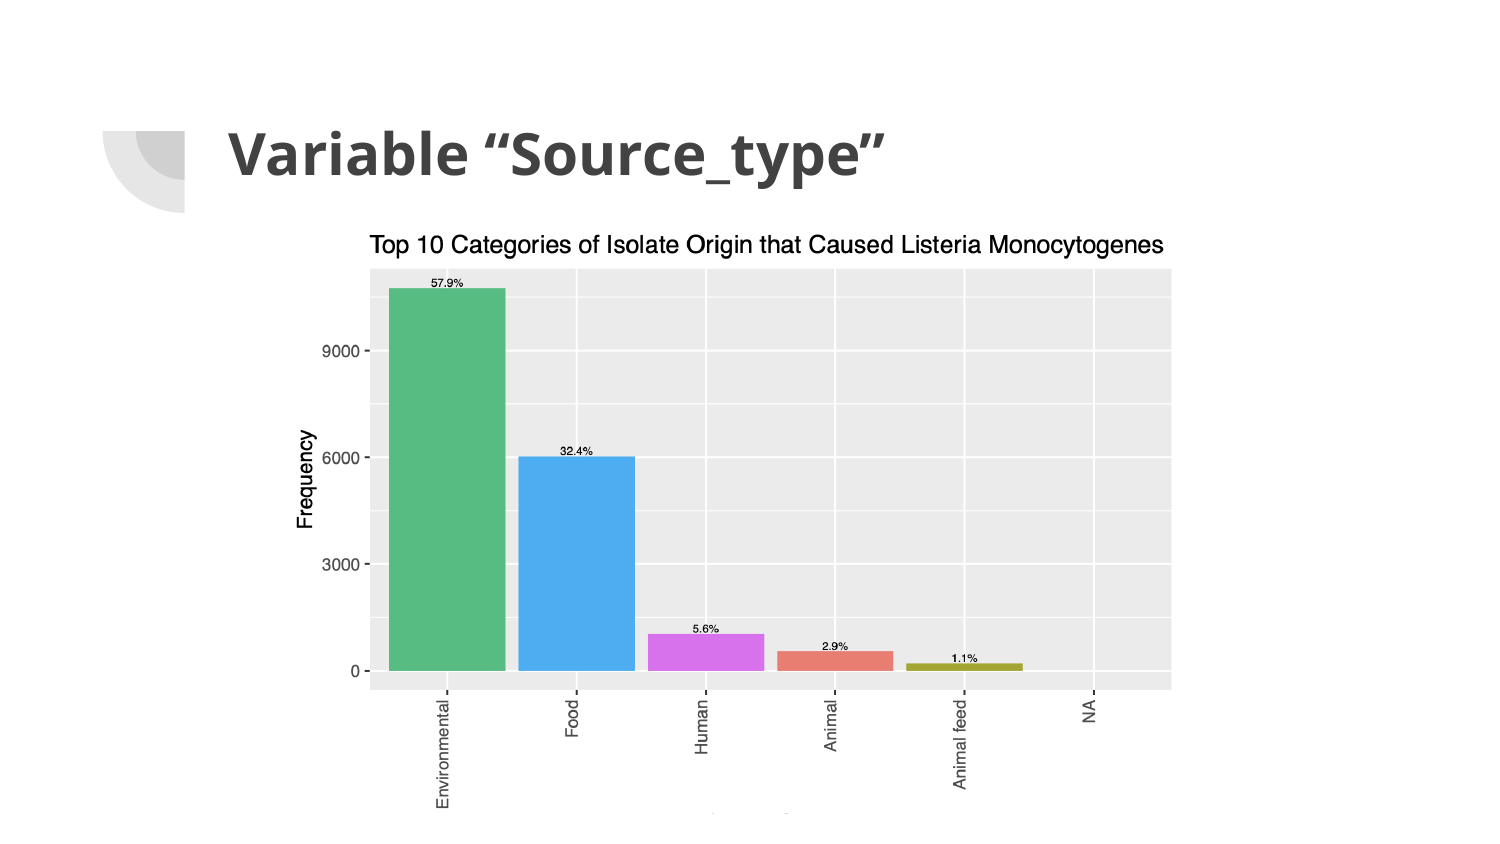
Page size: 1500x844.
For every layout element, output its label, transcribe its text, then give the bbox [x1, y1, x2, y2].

title Variable “Source_type” [213, 98, 1368, 263]
picture [213, 199, 1192, 814]
